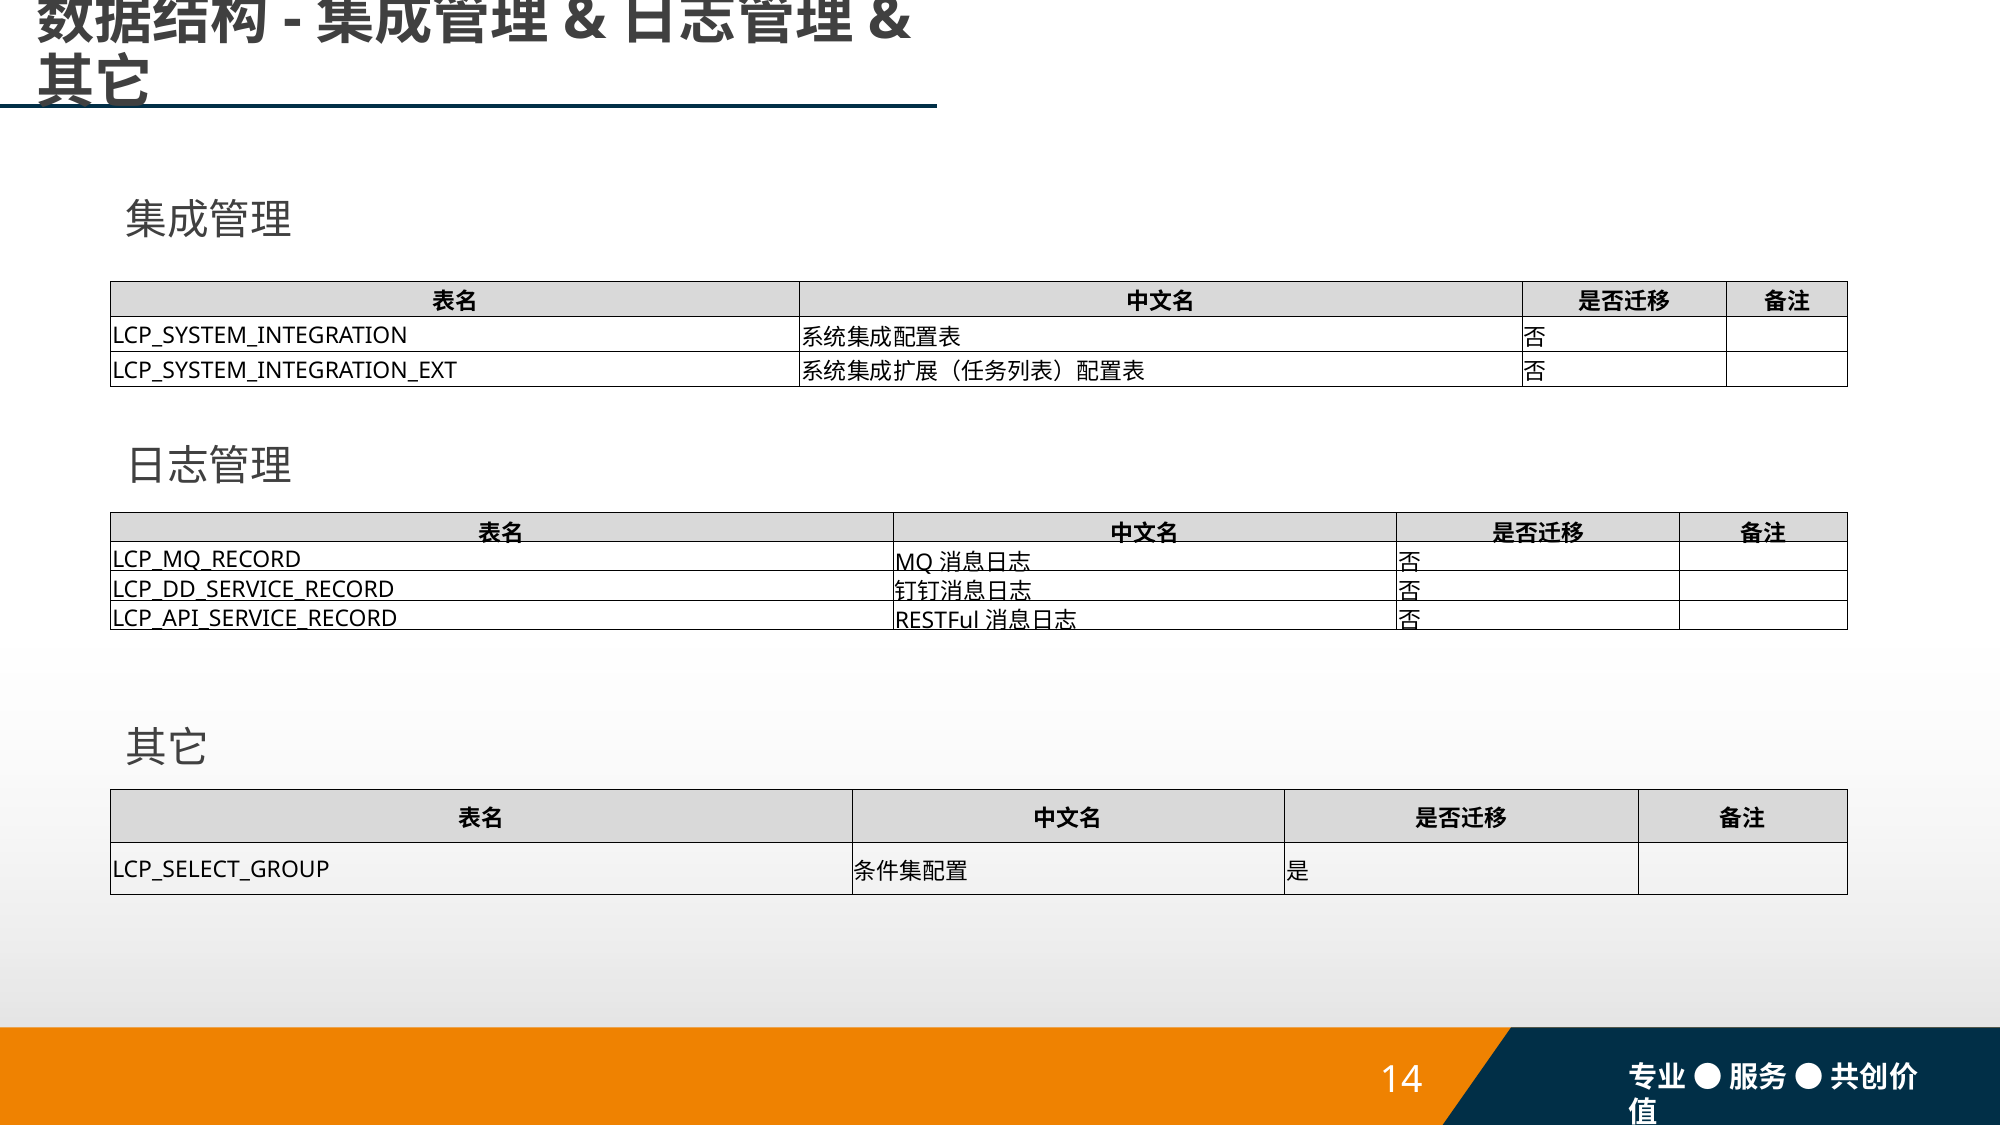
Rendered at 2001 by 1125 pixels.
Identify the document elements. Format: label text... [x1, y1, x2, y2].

table_cell 否 [1523, 352, 1726, 386]
table_cell 钉钉消息日志 [894, 571, 1396, 600]
table_header 中文名 [800, 282, 1522, 316]
title 数据结构-集成管理&日志管理&其它 [23, 13, 985, 90]
table_cell 否 [1397, 571, 1679, 600]
table_cell LCP_SELECT_GROUP [111, 843, 852, 894]
table_cell 系统集成配置表 [800, 317, 1522, 351]
table_cell [1680, 571, 1847, 600]
table_cell 条件集配置 [853, 843, 1284, 894]
table_cell LCP_API_SERVICE_RECORD [111, 601, 893, 629]
table_header 中文名 [894, 513, 1396, 541]
table_cell LCP_MQ_RECORD [111, 542, 893, 570]
table_cell 是 [1285, 843, 1638, 894]
table_cell LCP_SYSTEM_INTEGRATION [111, 317, 799, 351]
table_cell [1727, 317, 1847, 351]
table_header 备注 [1639, 790, 1847, 842]
table_header 是否迁移 [1523, 282, 1726, 316]
table_header 备注 [1680, 513, 1847, 541]
table_header 表名 [111, 513, 893, 541]
text_box 其它 [110, 698, 1410, 779]
table_header 是否迁移 [1397, 513, 1679, 541]
table_cell 系统集成扩展（任务列表）配置表 [800, 352, 1522, 386]
table_cell [1680, 601, 1847, 629]
table_header 表名 [111, 790, 852, 842]
table_header 备注 [1727, 282, 1847, 316]
table_cell 否 [1397, 542, 1679, 570]
text_box 日志管理 [110, 416, 1410, 497]
subtitle 集成管理 [110, 170, 1410, 245]
table_cell LCP_SYSTEM_INTEGRATION_EXT [111, 352, 799, 386]
table_cell MQ消息日志 [894, 542, 1396, 570]
table_cell LCP_DD_SERVICE_RECORD [111, 571, 893, 600]
table_cell 否 [1523, 317, 1726, 351]
table_cell 否 [1397, 601, 1679, 629]
table_header 是否迁移 [1285, 790, 1638, 842]
table_cell RESTFul消息日志 [894, 601, 1396, 629]
table_cell [1727, 352, 1847, 386]
table_cell [1680, 542, 1847, 570]
table_header 中文名 [853, 790, 1284, 842]
table_header 表名 [111, 282, 799, 316]
table_cell [1639, 843, 1847, 894]
